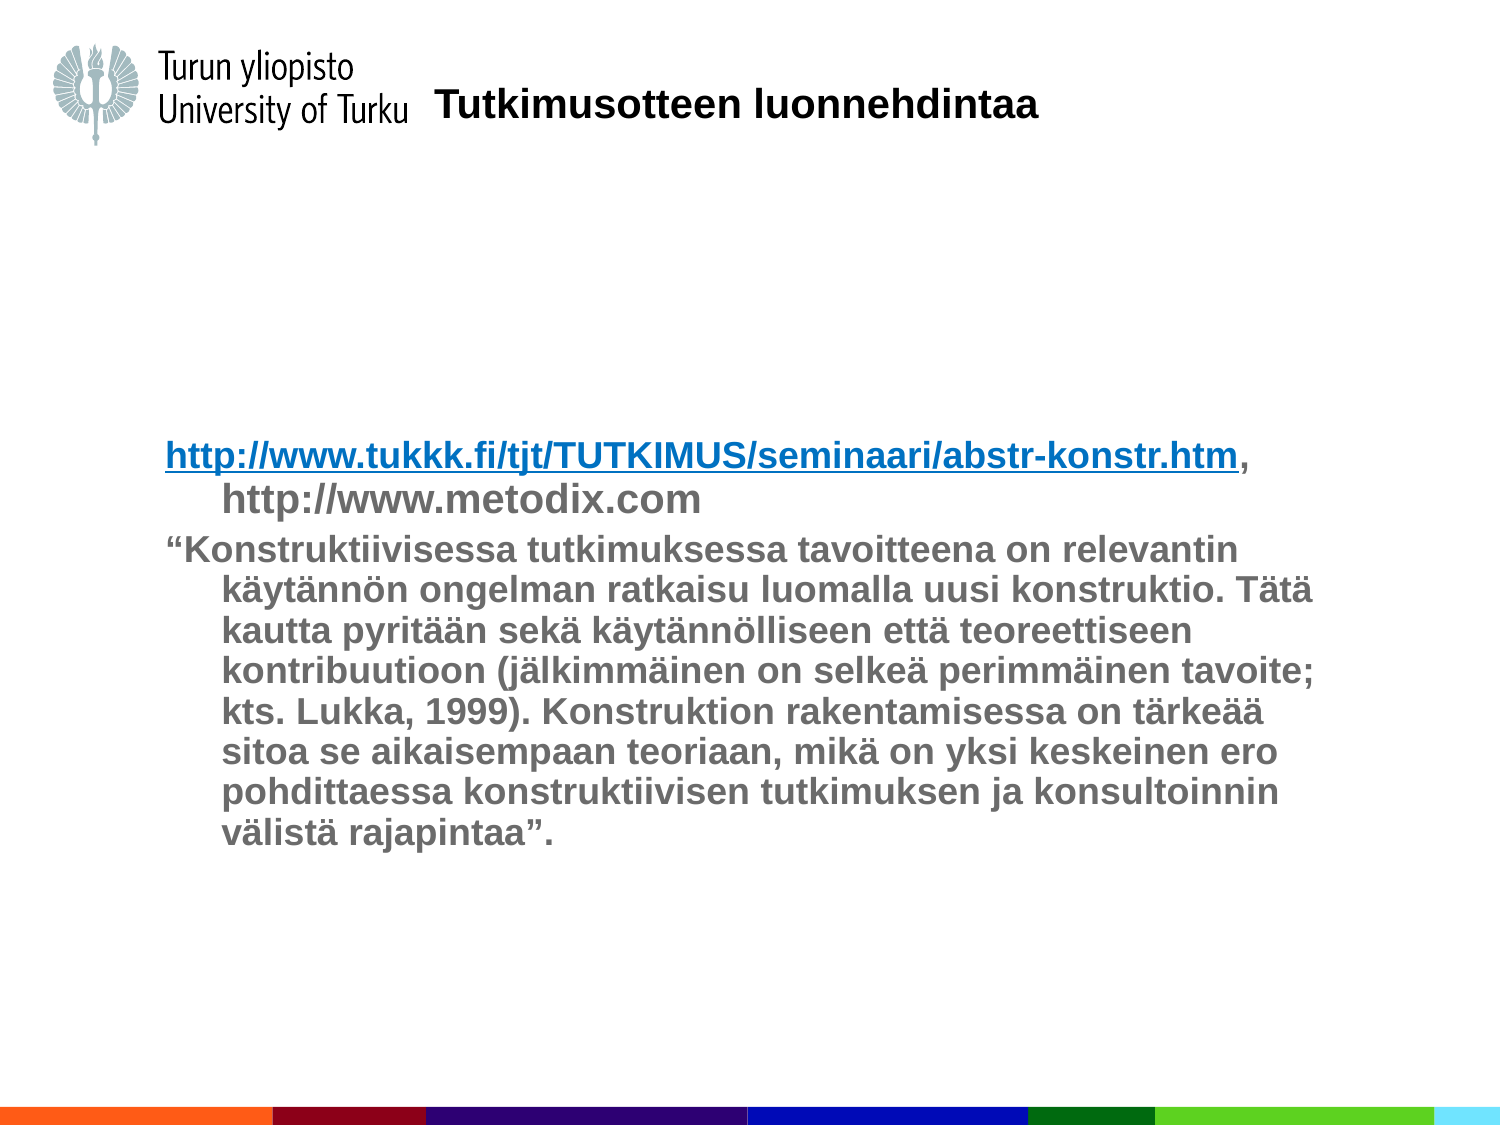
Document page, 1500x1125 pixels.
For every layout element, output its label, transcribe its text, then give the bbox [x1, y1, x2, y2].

list http://www.tukkk.fi/tjt/TUTKIMUS/seminaari/abstr-konstr.htm, http://www.metodix.com “Konstruktiivisessa tutkimuksessa tavoitteena on relevantin käytännön ongelman ratkaisu luomalla uusi konstruktio. Tätä kautta pyritään sekä käytännölliseen että teoreettiseen kontribuutioon (jälkimmäinen on selkeä perimmäinen tavoite; kts. Lukka, 1999). Konstruktion rakentamisessa on tärkeää sitoa se aikaisempaan teoriaan, mikä on yksi keskeinen ero pohdittaessa konstruktiivisen tutkimuksen ja konsultoinnin välistä rajapintaa”. [149, 424, 1344, 969]
title Tutkimusotteen luonnehdintaa [418, 42, 1471, 162]
